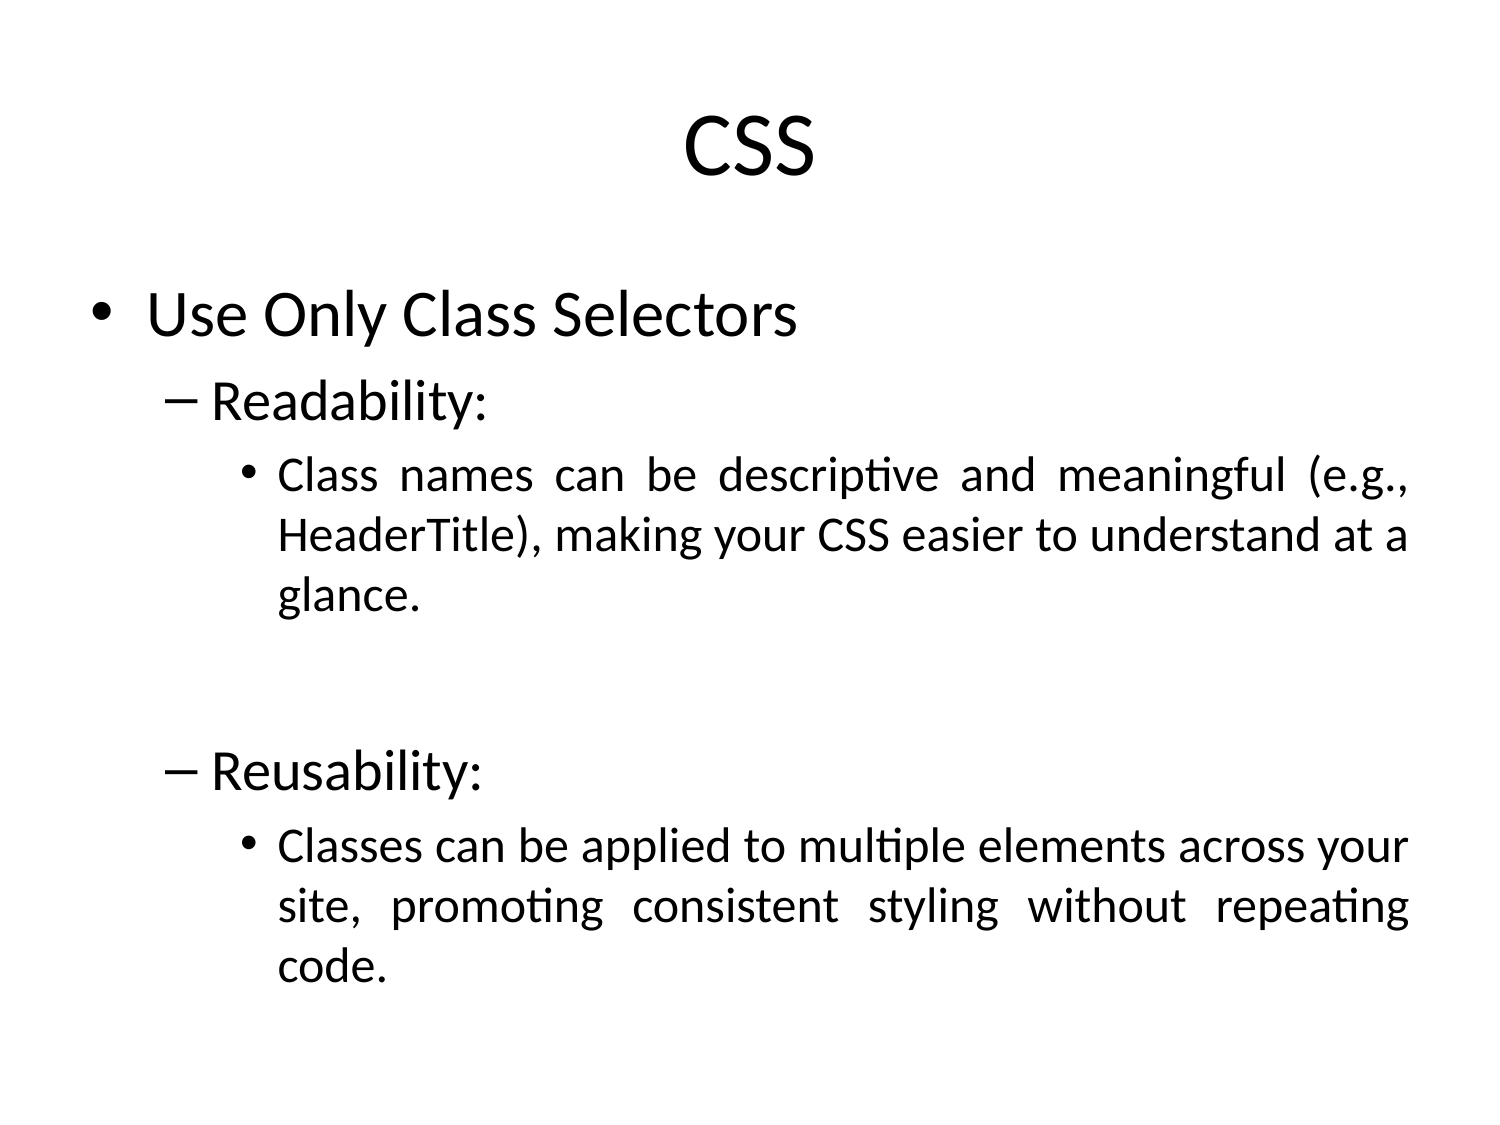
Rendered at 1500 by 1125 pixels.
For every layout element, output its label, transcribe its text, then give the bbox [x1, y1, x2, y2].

title CSS [75, 45, 1425, 233]
list Use Only Class Selectors Readability: Class names can be descriptive and meaningful (e.g., HeaderTitle), making your CSS easier to understand at a glance. Reusability: Classes can be applied to multiple elements across your site, promoting consistent styling without repeating code. [75, 262, 1425, 1005]
